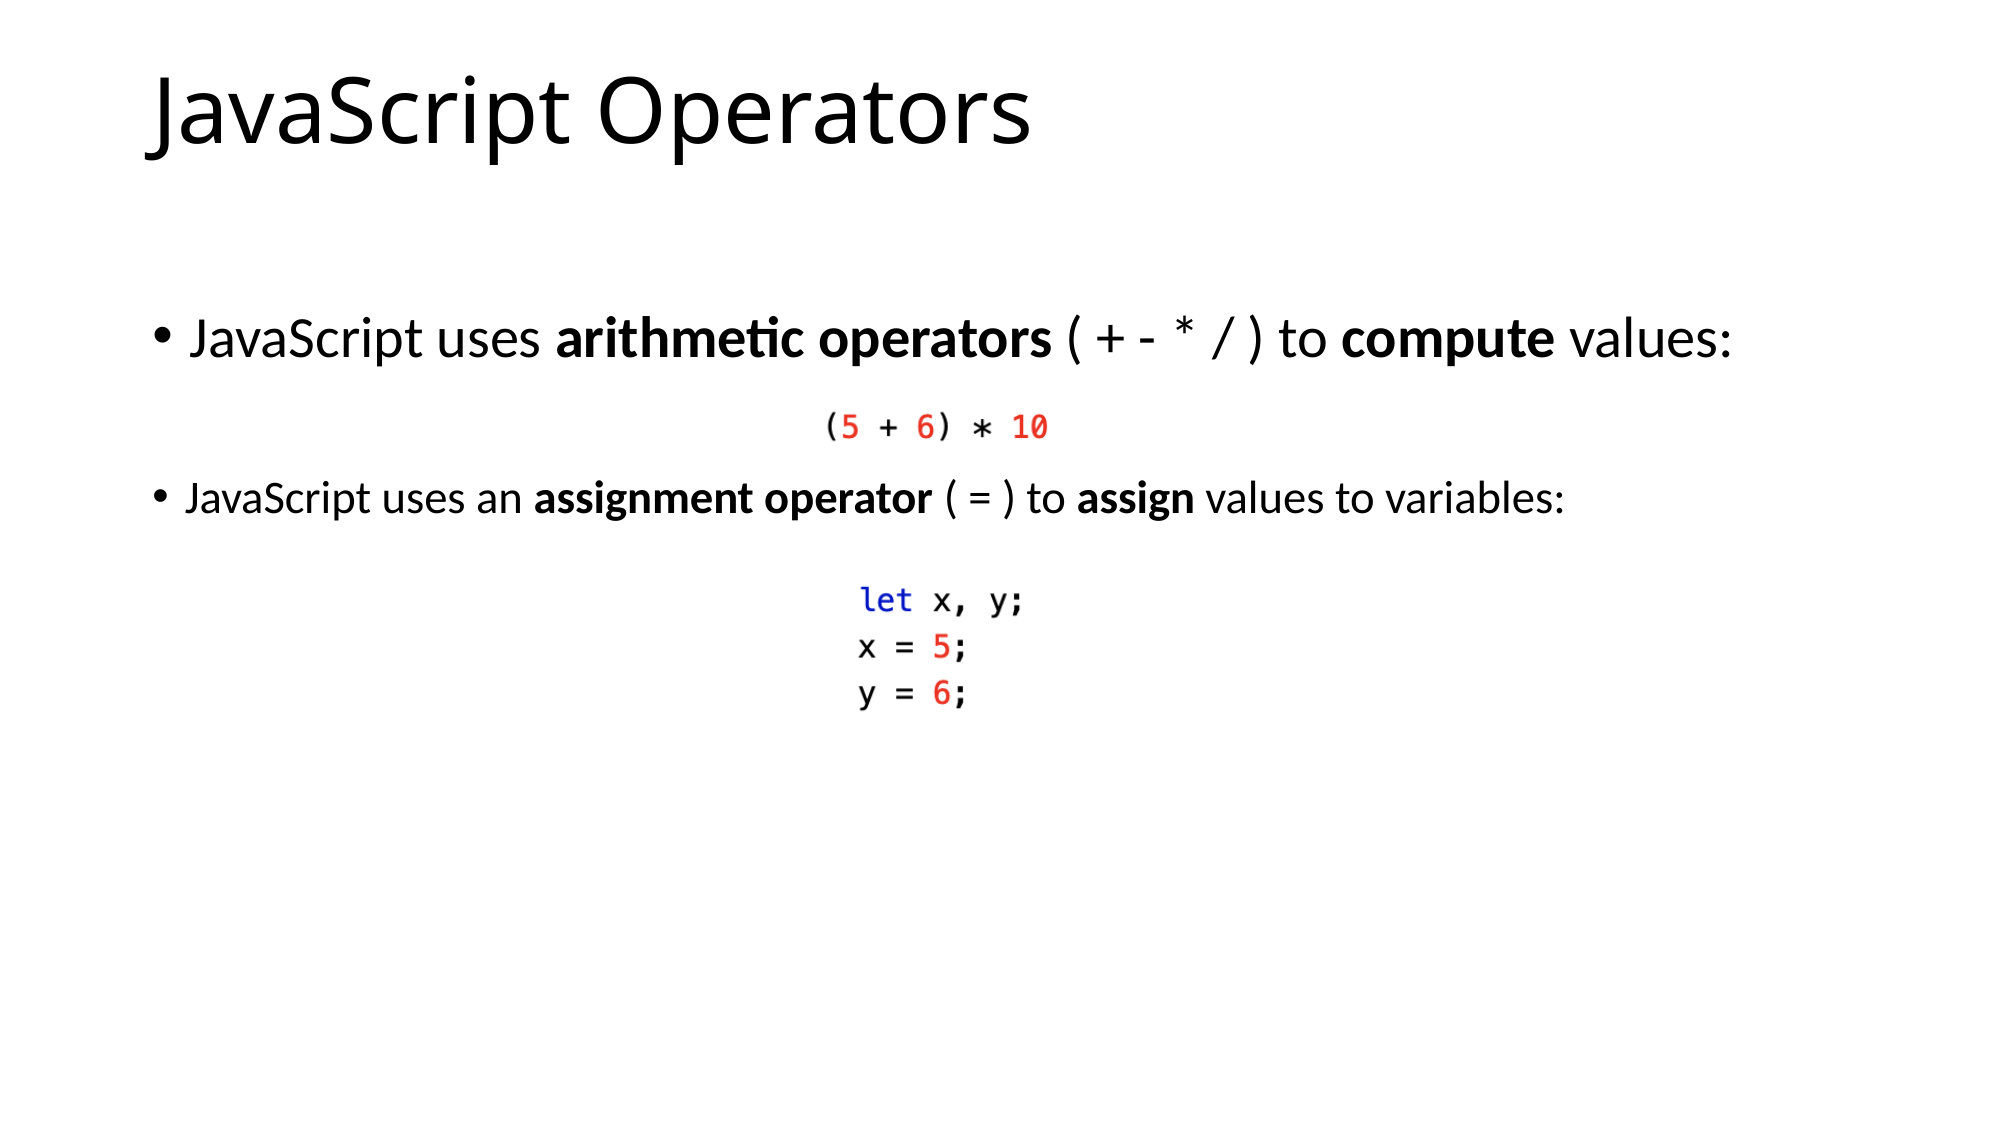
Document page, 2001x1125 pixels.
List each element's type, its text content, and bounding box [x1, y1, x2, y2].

picture [843, 567, 1039, 725]
title JavaScript Operators [137, 59, 1863, 278]
list JavaScript uses arithmetic operators ( + - * / ) to compute values: [137, 299, 1863, 397]
picture [816, 396, 1067, 457]
text_box JavaScript uses an assignment operator ( = ) to assign values to variables: [137, 465, 1863, 563]
